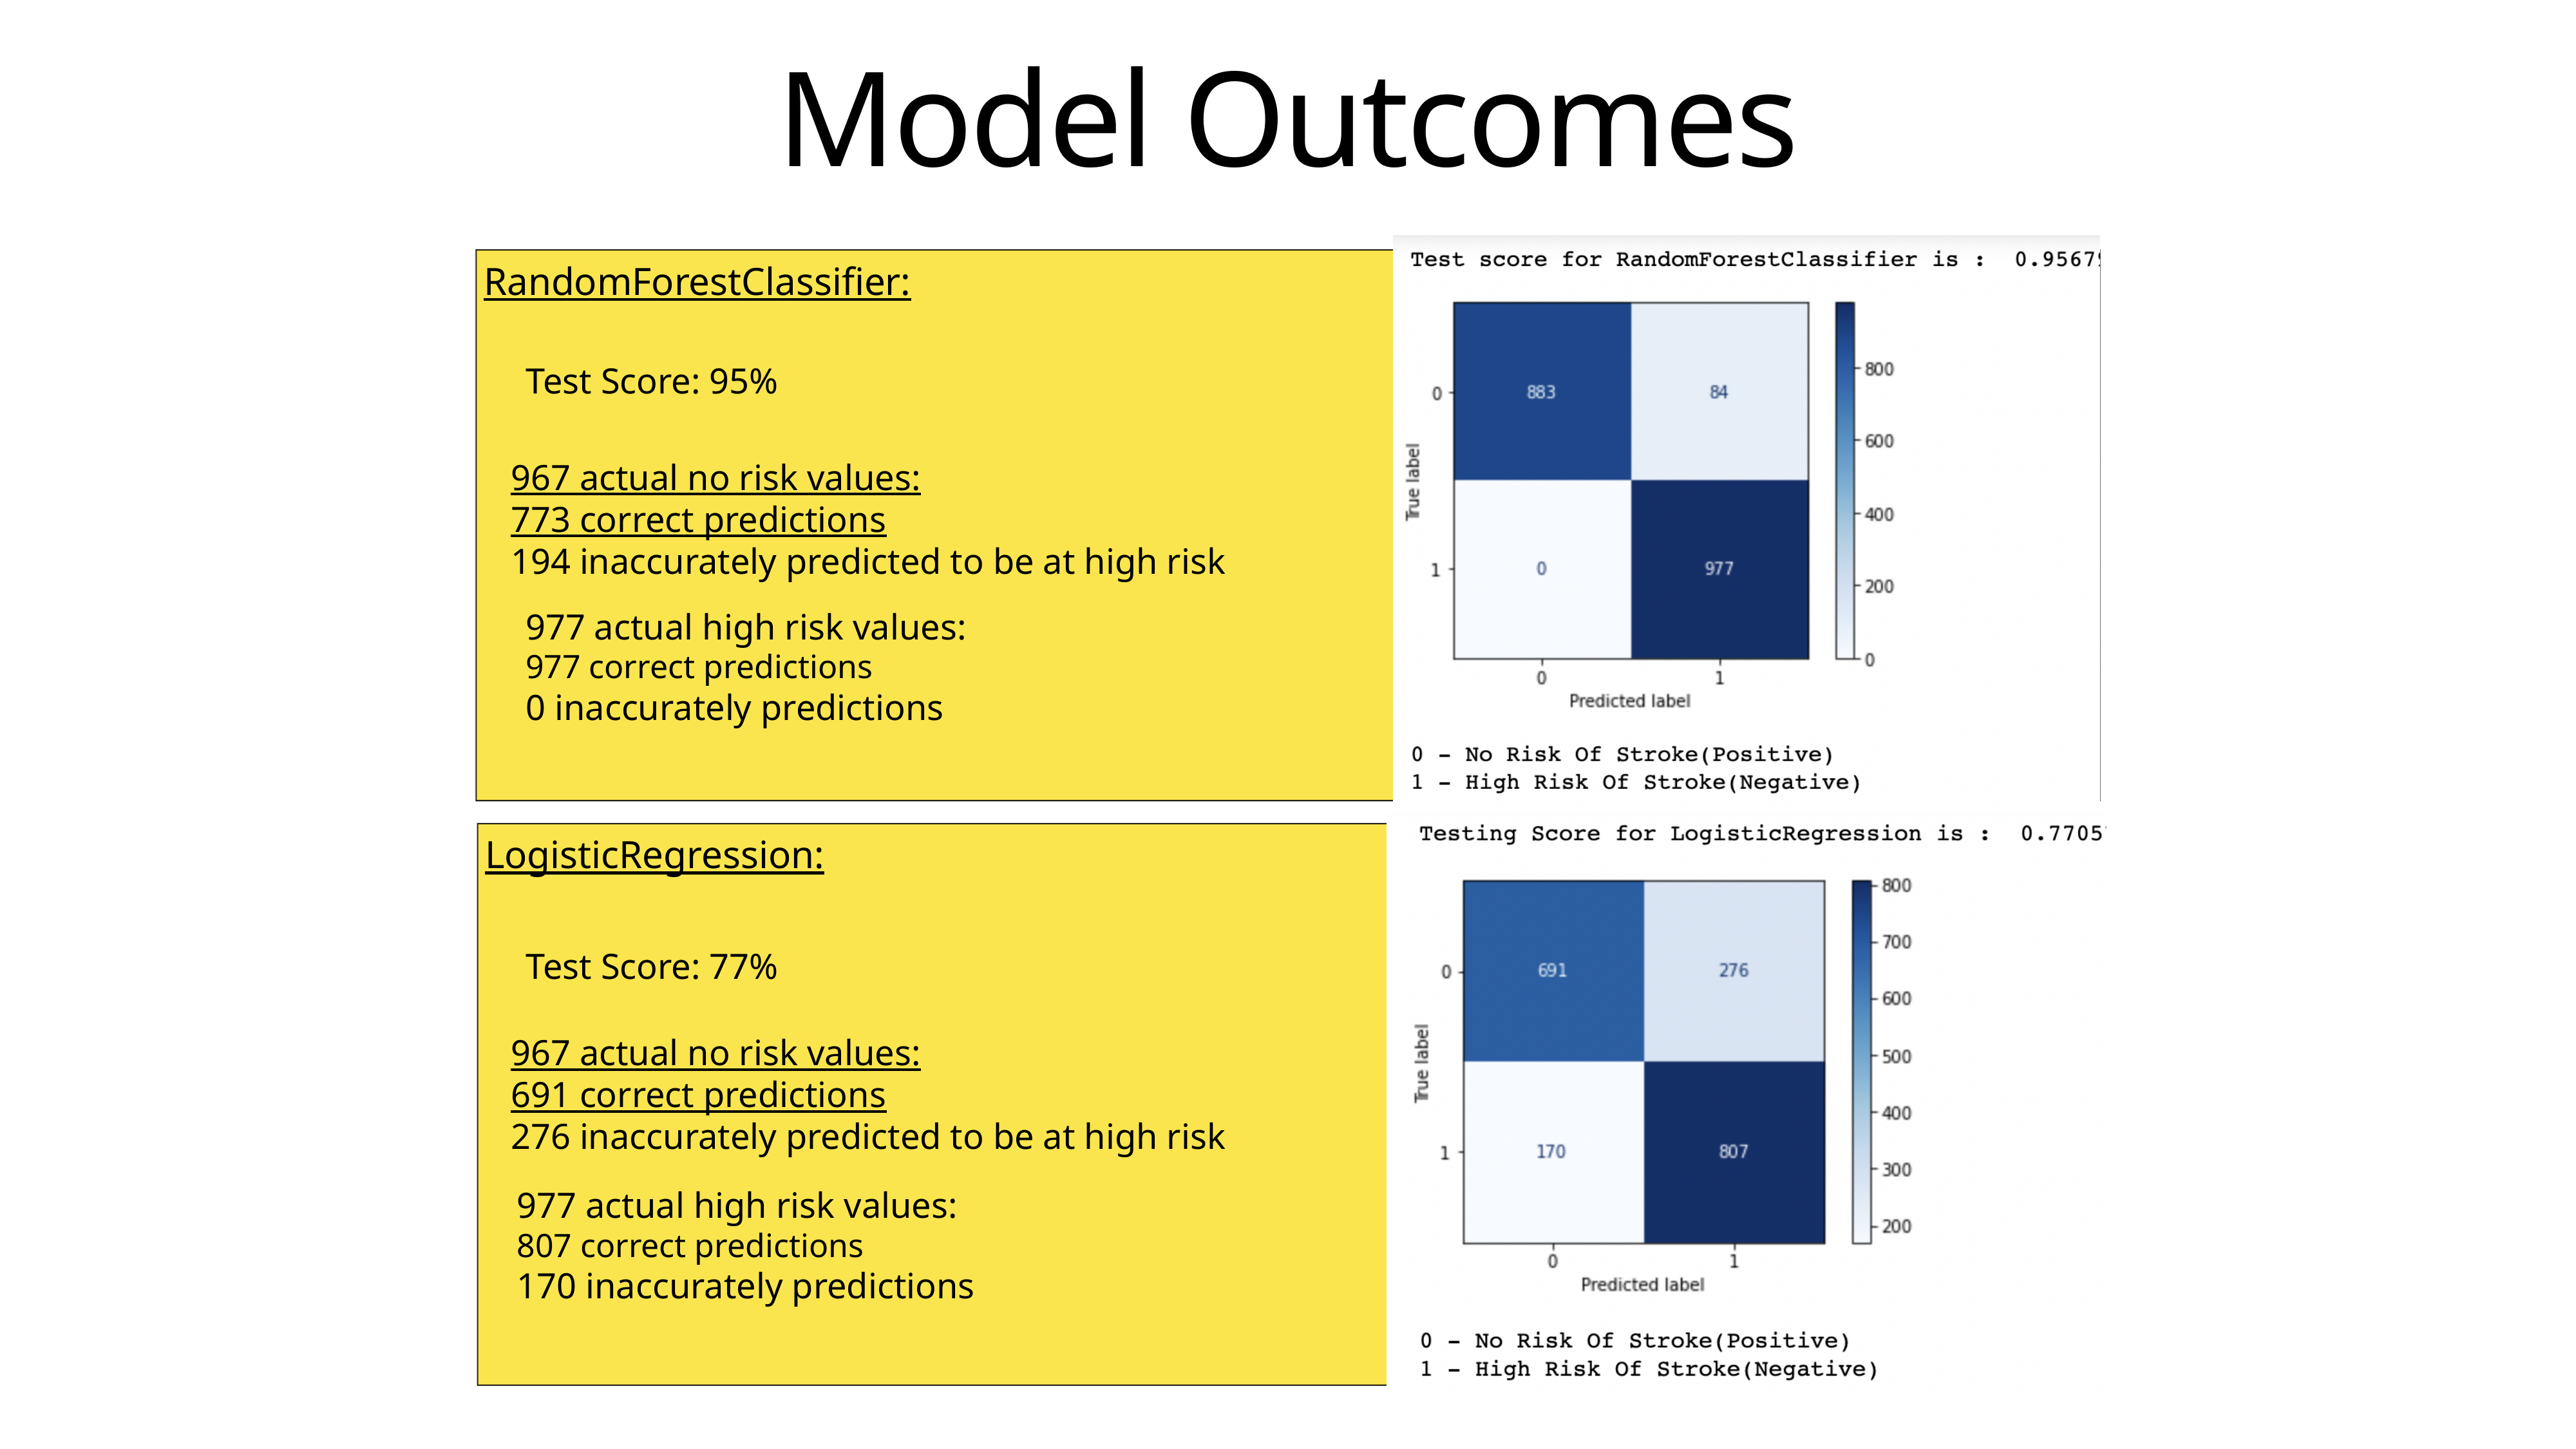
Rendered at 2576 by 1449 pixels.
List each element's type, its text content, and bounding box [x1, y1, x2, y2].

text_box 977 actual high risk values: 807 correct predictions 170 inaccurately predictions [509, 1175, 983, 1313]
picture [1387, 812, 2107, 1397]
text_box Test Score: 95% [518, 352, 1238, 409]
text_box RandomForestClassifier: [476, 250, 1393, 801]
picture [1393, 235, 2100, 810]
text_box Model Outcomes [769, 57, 1807, 199]
text_box 967 actual no risk values: 691 correct predictions 276 inaccurately predicted to be at high risk [503, 1023, 1234, 1164]
text_box LogisticRegression: [477, 823, 1387, 1385]
text_box 967 actual no risk values: 773 correct predictions 194 inaccurately predicted to be at high risk [503, 448, 1234, 589]
text_box Test Score: 77% [518, 936, 1387, 994]
text_box 977 actual high risk values: 977 correct predictions 0 inaccurately predictions [518, 597, 975, 735]
